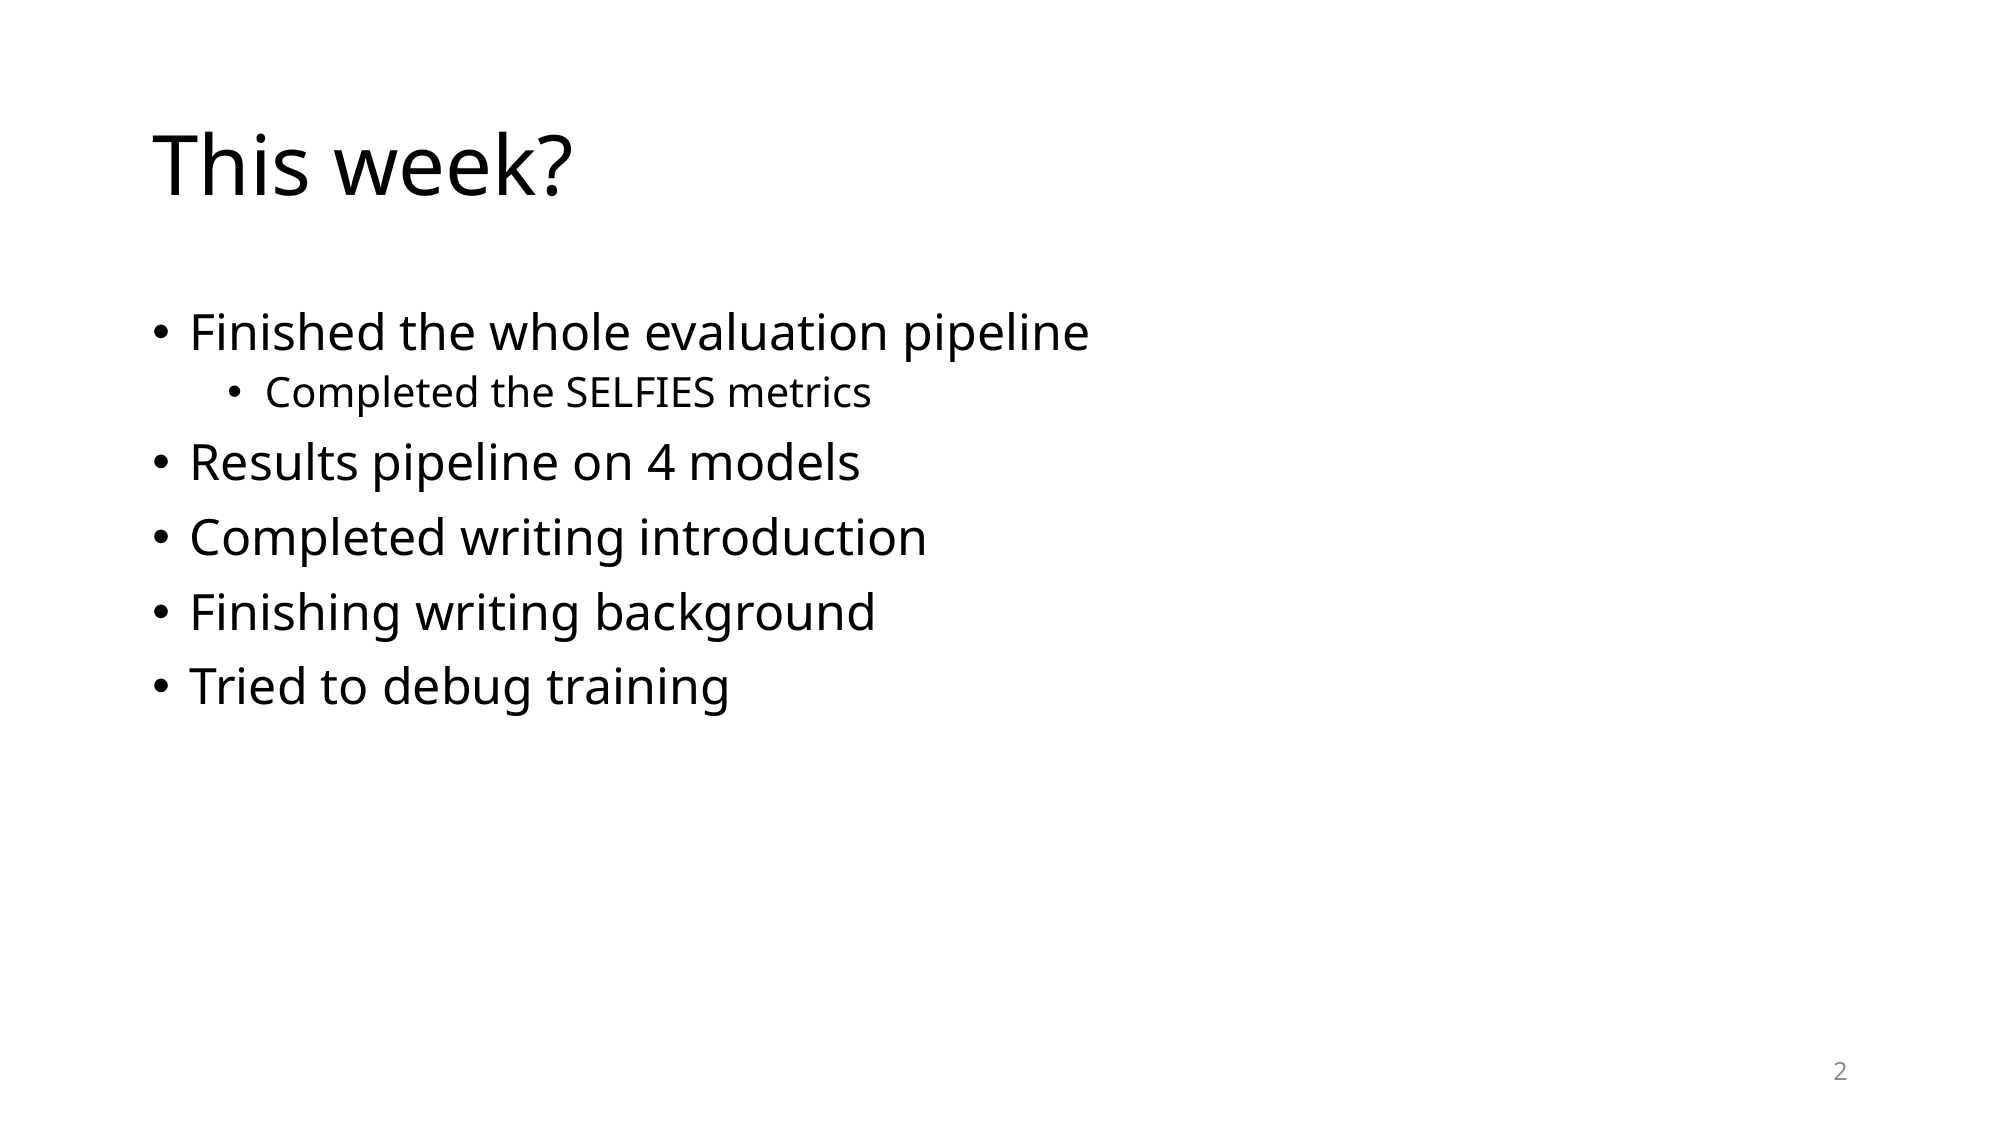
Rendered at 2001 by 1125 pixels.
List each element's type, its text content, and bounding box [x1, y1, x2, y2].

title This week? [137, 59, 1863, 278]
slide_number 2 [1412, 1042, 1863, 1103]
list Finished the whole evaluation pipeline Completed the SELFIES metrics Results pipeline on 4 models Completed writing introduction Finishing writing background Tried to debug training [137, 299, 1863, 1014]
